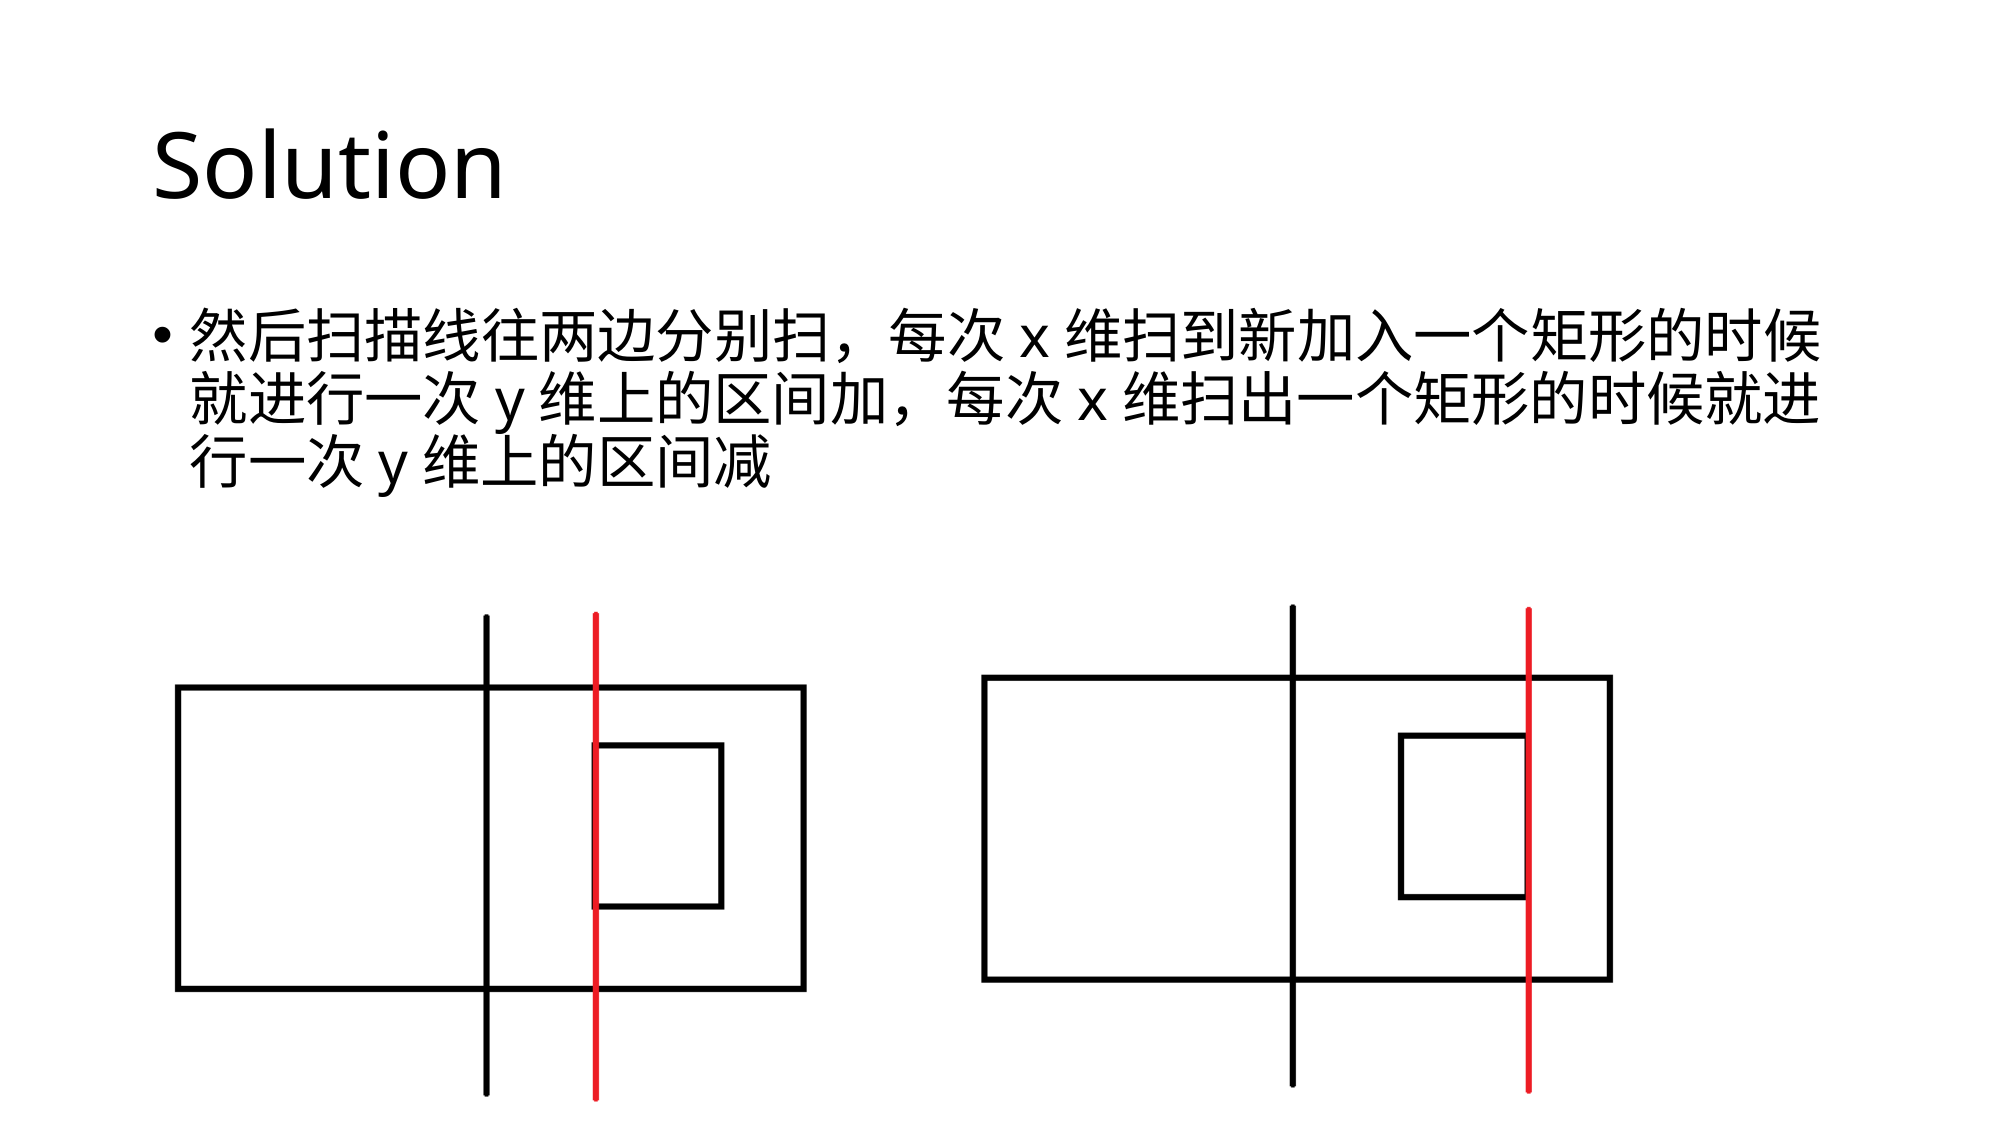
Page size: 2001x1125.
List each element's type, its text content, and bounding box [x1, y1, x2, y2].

title Solution [137, 59, 1863, 278]
list 然后扫描线往两边分别扫，每次x维扫到新加入一个矩形的时候就进行一次y维上的区间加，每次x维扫出一个矩形的时候就进行一次y维上的区间减 [137, 299, 1863, 1014]
picture [137, 596, 840, 1125]
picture [936, 596, 1634, 1111]
